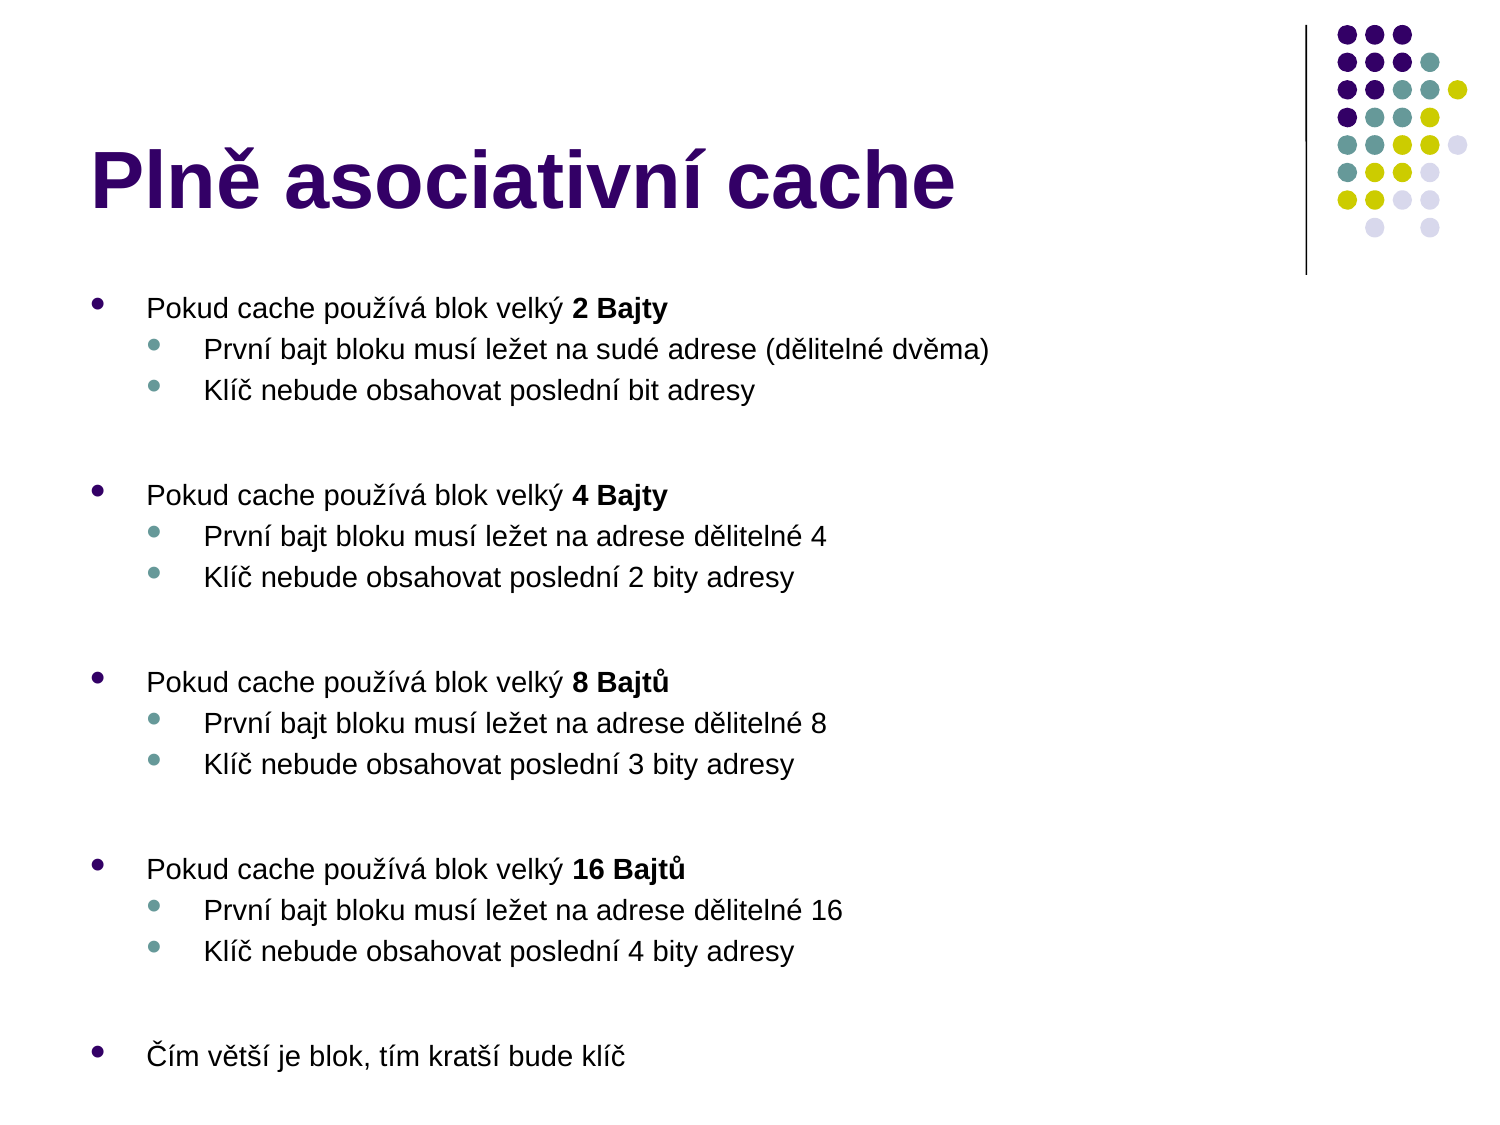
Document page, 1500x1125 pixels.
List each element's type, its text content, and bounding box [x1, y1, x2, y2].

list Pokud cache používá blok velký 2 Bajty První bajt bloku musí ležet na sudé adrese (dělitelné dvěma) Klíč nebude obsahovat poslední bit adresy Pokud cache používá blok velký 4 Bajty První bajt bloku musí ležet na adrese dělitelné 4 Klíč nebude obsahovat poslední 2 bity adresy Pokud cache používá blok velký 8 Bajtů První bajt bloku musí ležet na adrese dělitelné 8 Klíč nebude obsahovat poslední 3 bity adresy Pokud cache používá blok velký 16 Bajtů První bajt bloku musí ležet na adrese dělitelné 16 Klíč nebude obsahovat poslední 4 bity adresy Čím větší je blok, tím kratší bude klíč [75, 282, 1425, 1006]
title Plně asociativní cache [75, 20, 1313, 233]
